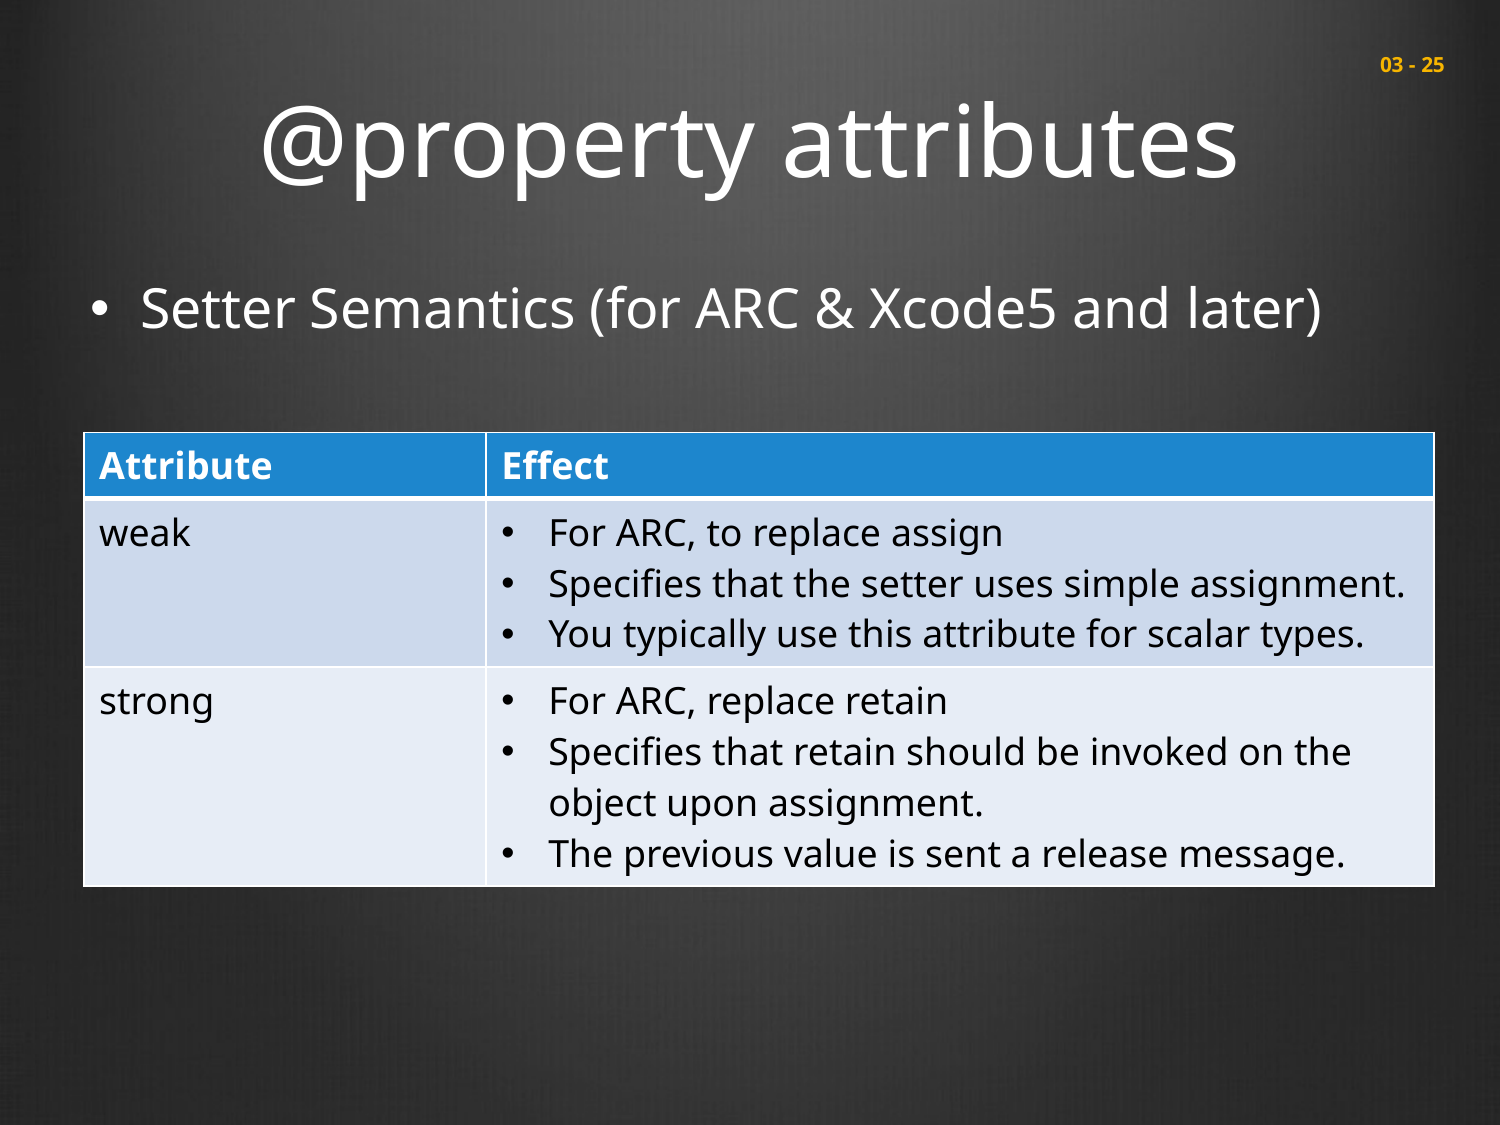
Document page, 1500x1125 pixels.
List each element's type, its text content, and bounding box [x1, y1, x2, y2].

title @property attributes [112, 19, 1388, 255]
table_cell weak [85, 501, 485, 666]
table_header Effect [487, 433, 1433, 496]
table_header Attribute [85, 433, 485, 496]
table_cell strong [85, 668, 485, 885]
text_box 03 - 25 [1306, 43, 1460, 86]
text_box Setter Semantics (for ARC & Xcode5 and later) [74, 262, 1425, 369]
table_cell For ARC, replace retain Specifies that retain should be invoked on the object upon assignment. The previous value is sent a release message. [487, 668, 1433, 885]
table_cell For ARC, to replace assign Specifies that the setter uses simple assignment. You typically use this attribute for scalar types. [487, 501, 1433, 666]
